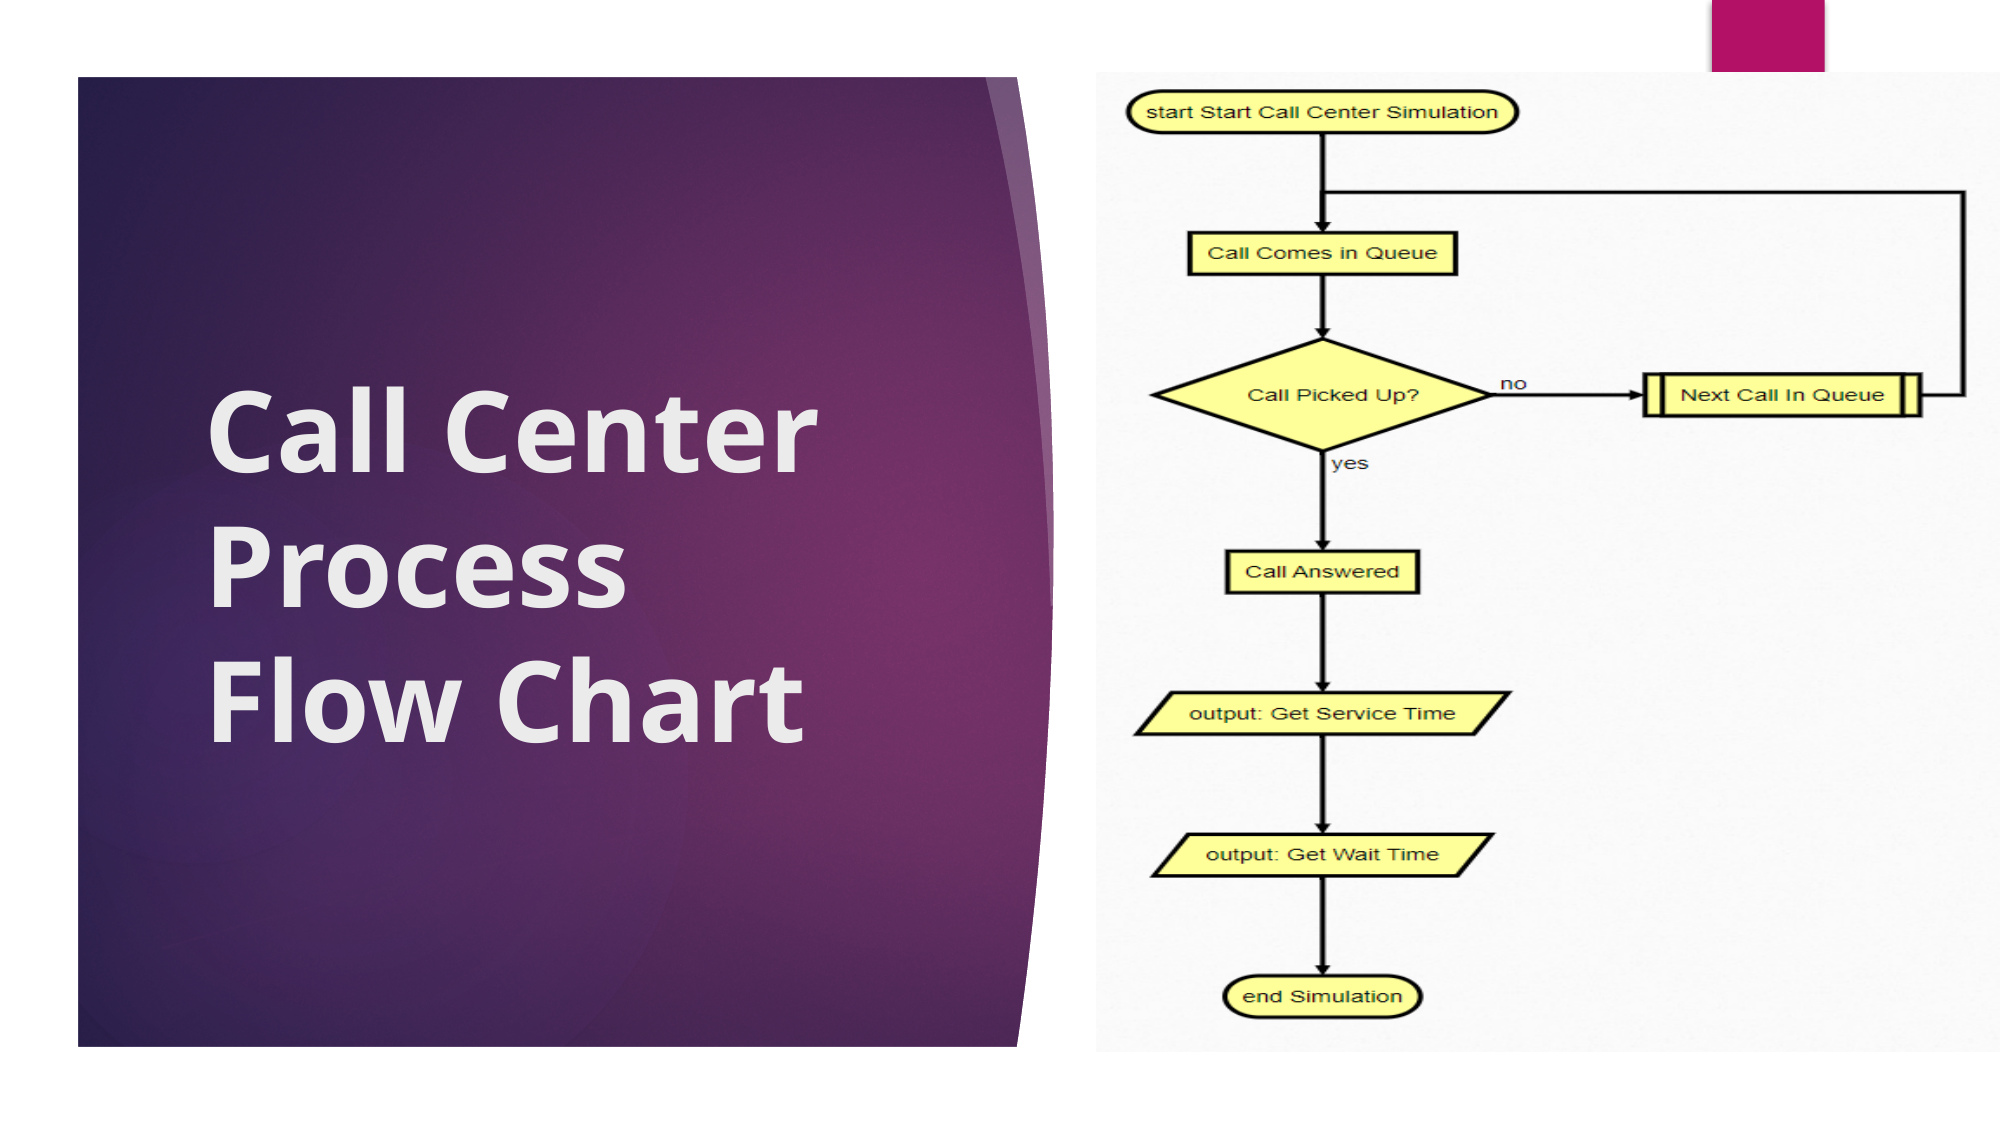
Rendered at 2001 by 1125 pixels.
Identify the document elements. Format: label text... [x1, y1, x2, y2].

title Call Center Process Flow Chart [189, 375, 904, 750]
picture [1096, 72, 2000, 1053]
